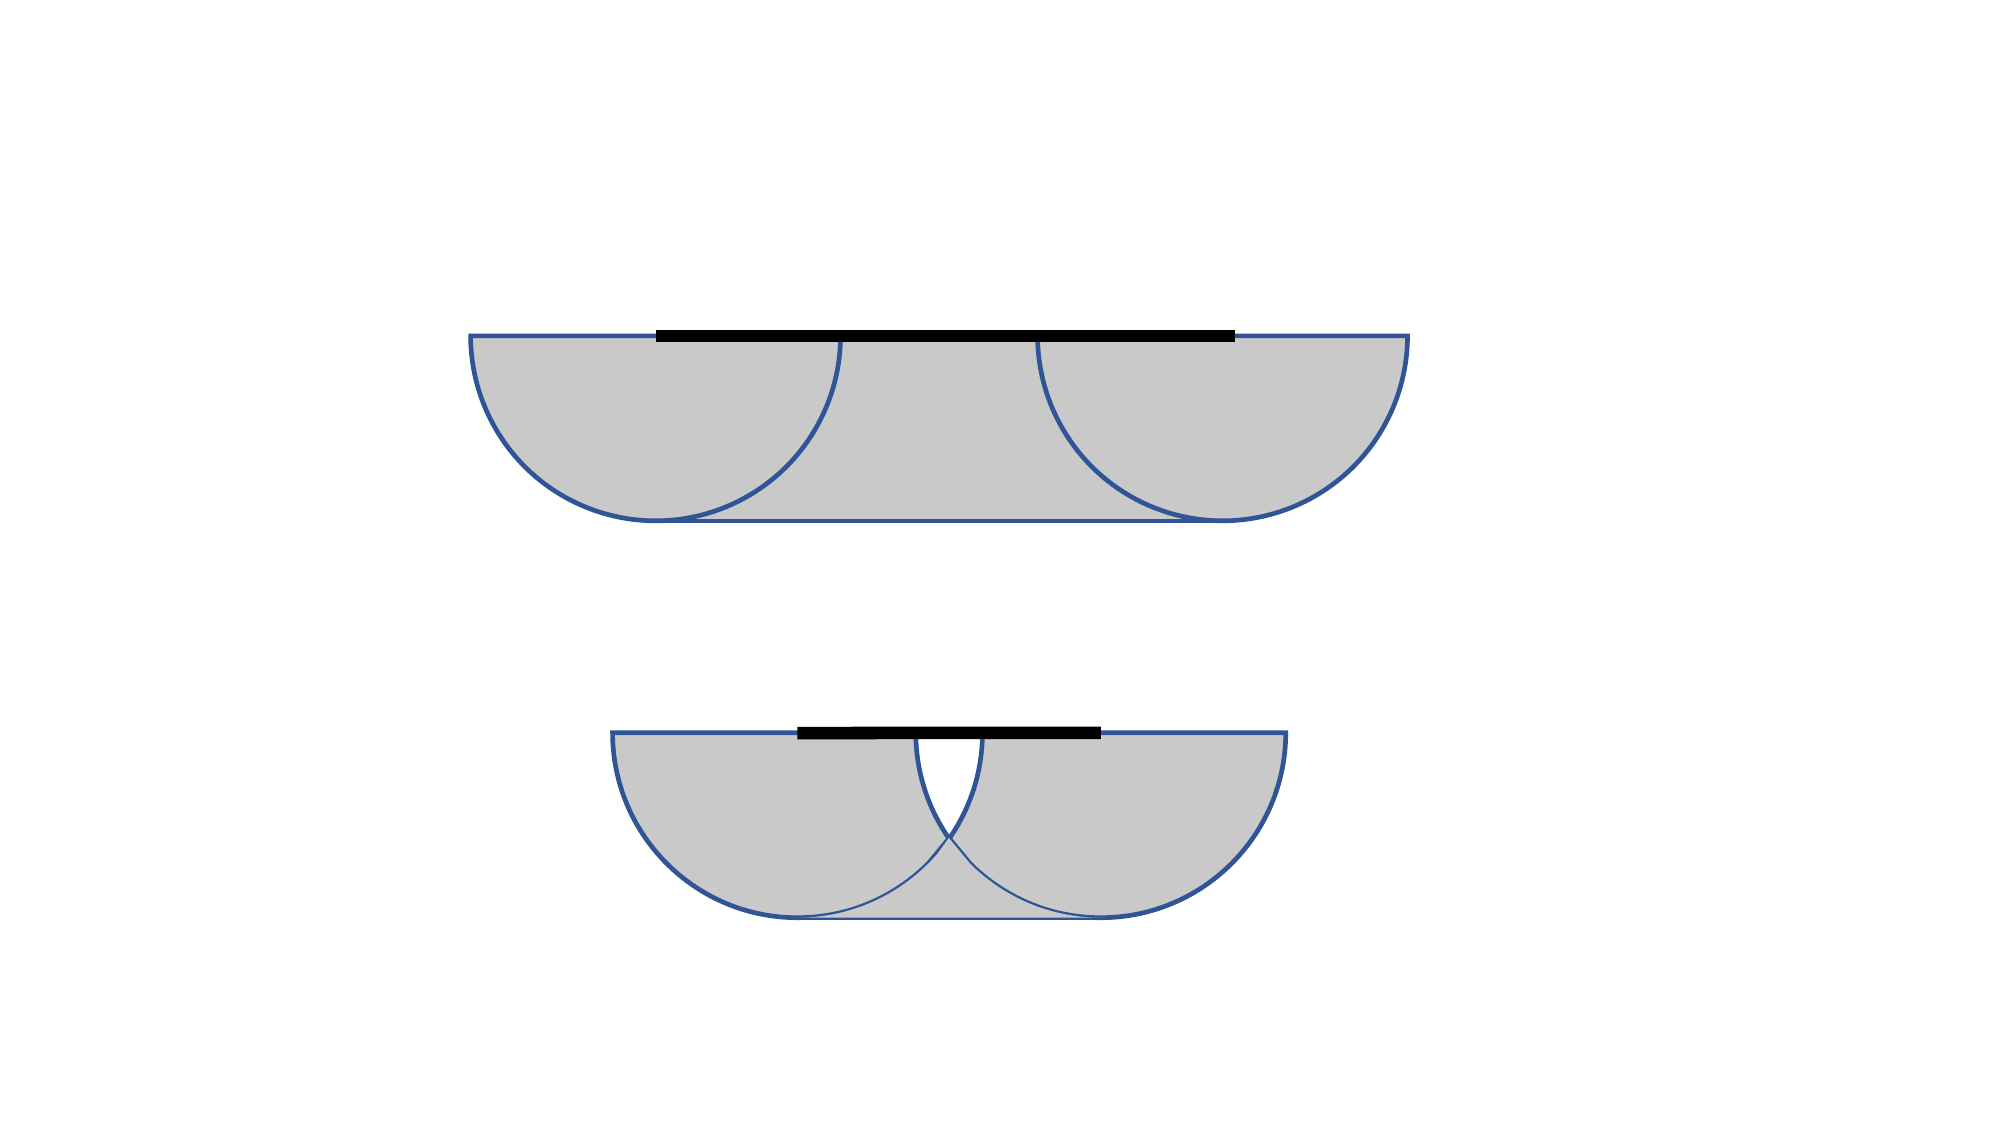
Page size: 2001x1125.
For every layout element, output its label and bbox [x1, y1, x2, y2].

text_box [469, 334, 842, 522]
text_box [611, 731, 1287, 919]
text_box [694, 342, 1185, 519]
text_box [797, 836, 1101, 917]
text_box [1036, 334, 1409, 522]
